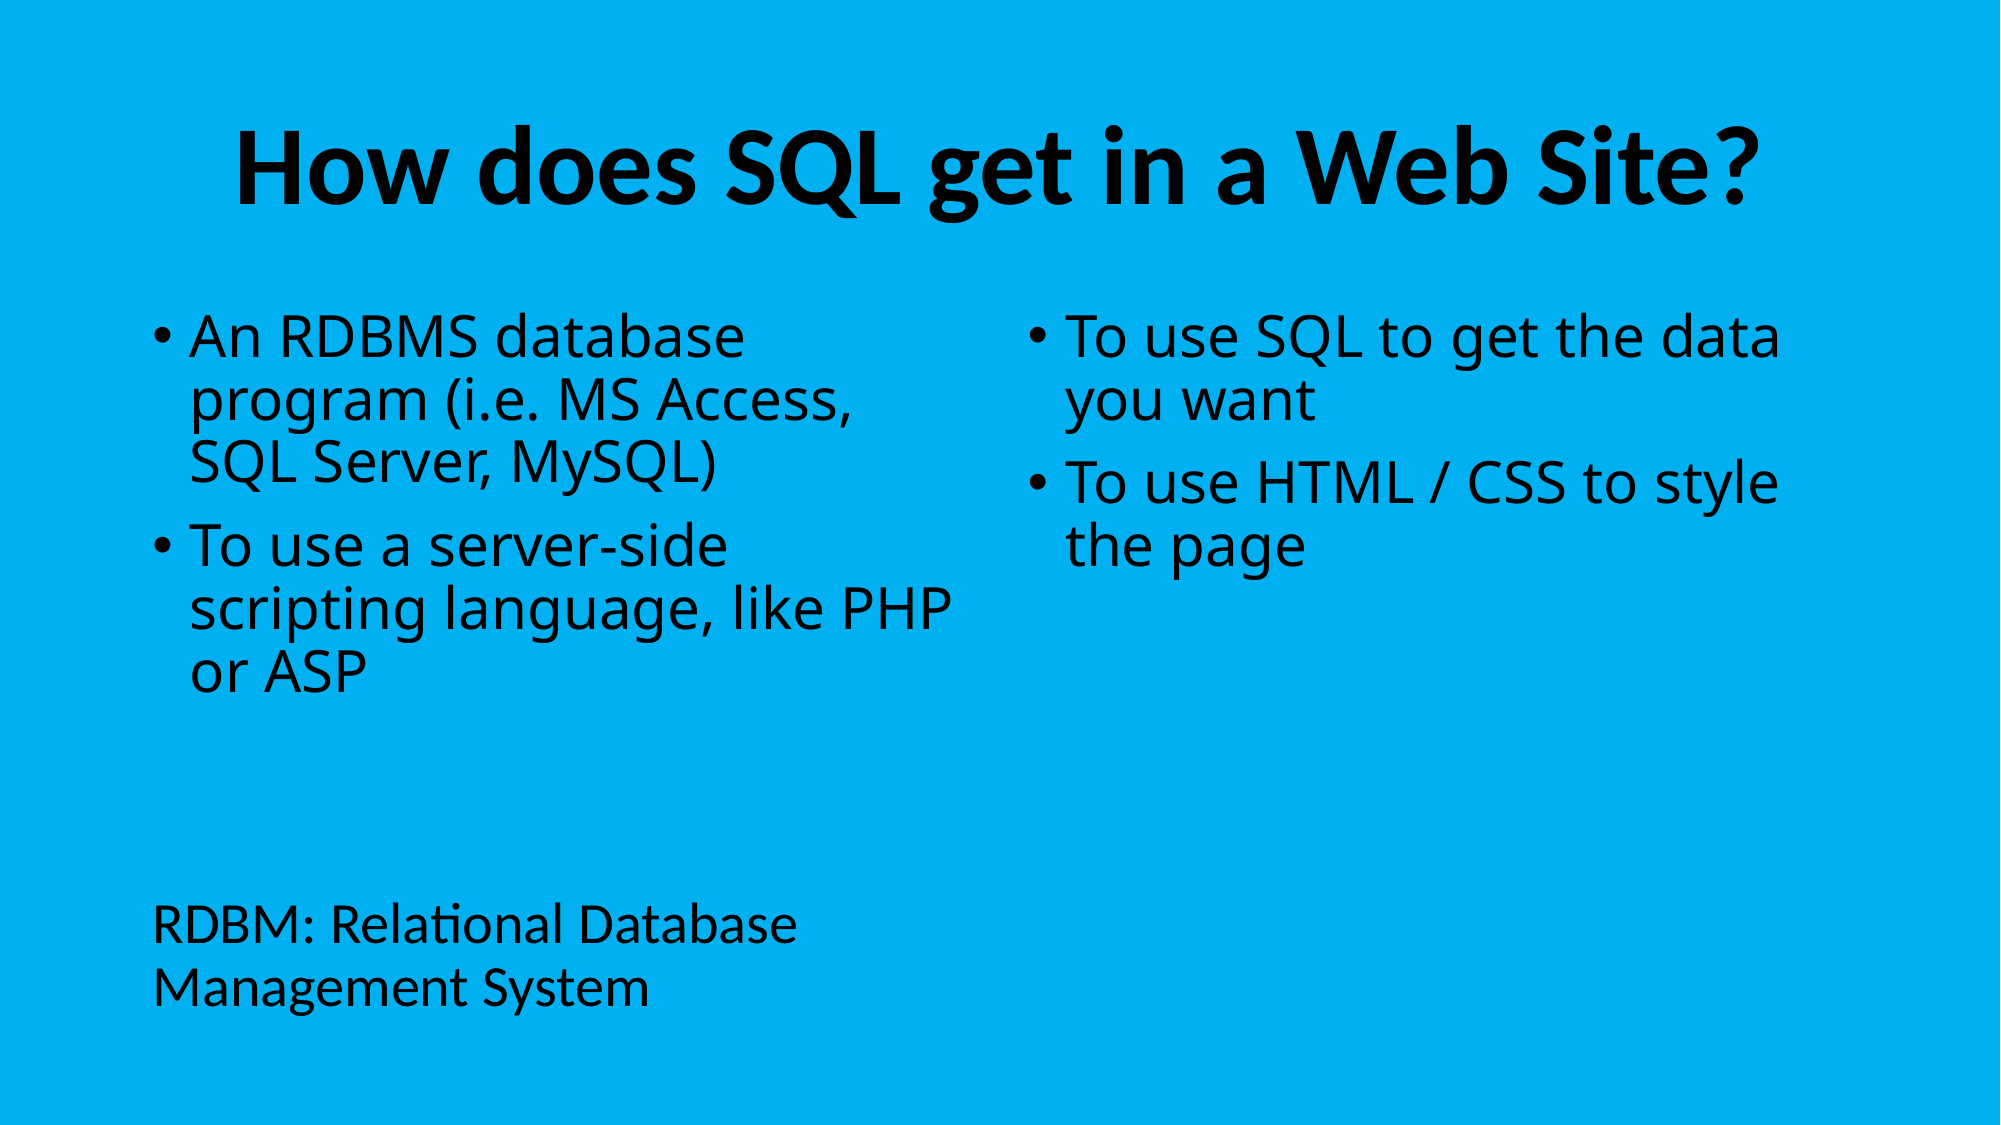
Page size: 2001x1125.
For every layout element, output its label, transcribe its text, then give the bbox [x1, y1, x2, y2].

title How does SQL get in a Web Site? [137, 59, 1863, 278]
list An RDBMS database program (i.e. MS Access, SQL Server, MySQL) To use a server-side scripting language, like PHP or ASP RDBM: Relational Database Management System [137, 299, 988, 1085]
list To use SQL to get the data you want To use HTML / CSS to style the page [1012, 299, 1863, 1085]
